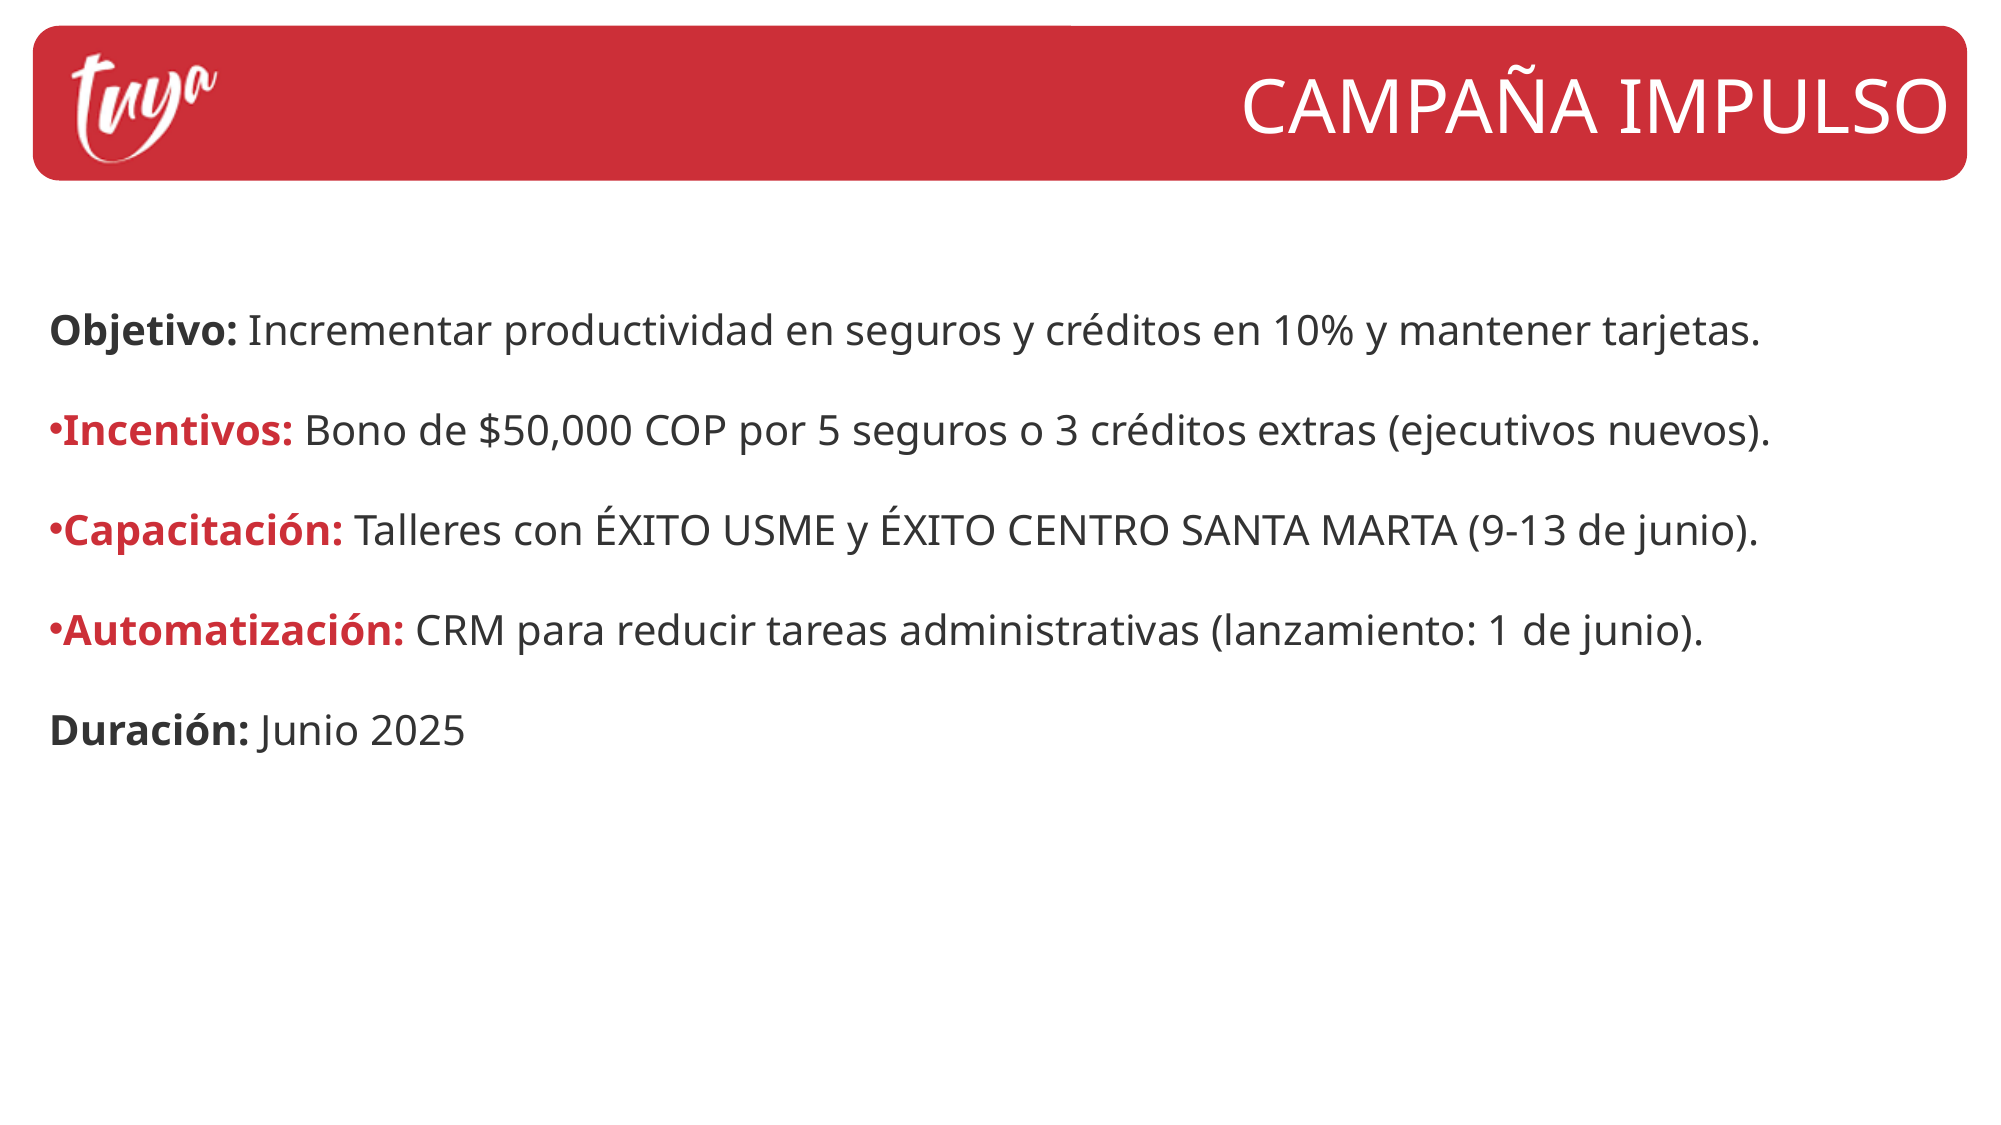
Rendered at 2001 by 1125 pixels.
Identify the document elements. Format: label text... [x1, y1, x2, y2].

picture [55, 29, 239, 177]
text_box CAMPAÑA IMPULSO [455, 51, 1967, 156]
text_box Objetivo: Incrementar productividad en seguros y créditos en 10% y mantener tarjetas. Incentivos: Bono de $50,000 COP por 5 seguros o 3 créditos extras (ejecutivos nuevos). Capacitación: Talleres con ÉXITO USME y ÉXITO CENTRO SANTA MARTA (9-13 de junio). Automatización: CRM para reducir tareas administrativas (lanzamiento: 1 de junio). Duración: Junio 2025 [33, 246, 1967, 761]
text_box [32, 25, 1968, 181]
